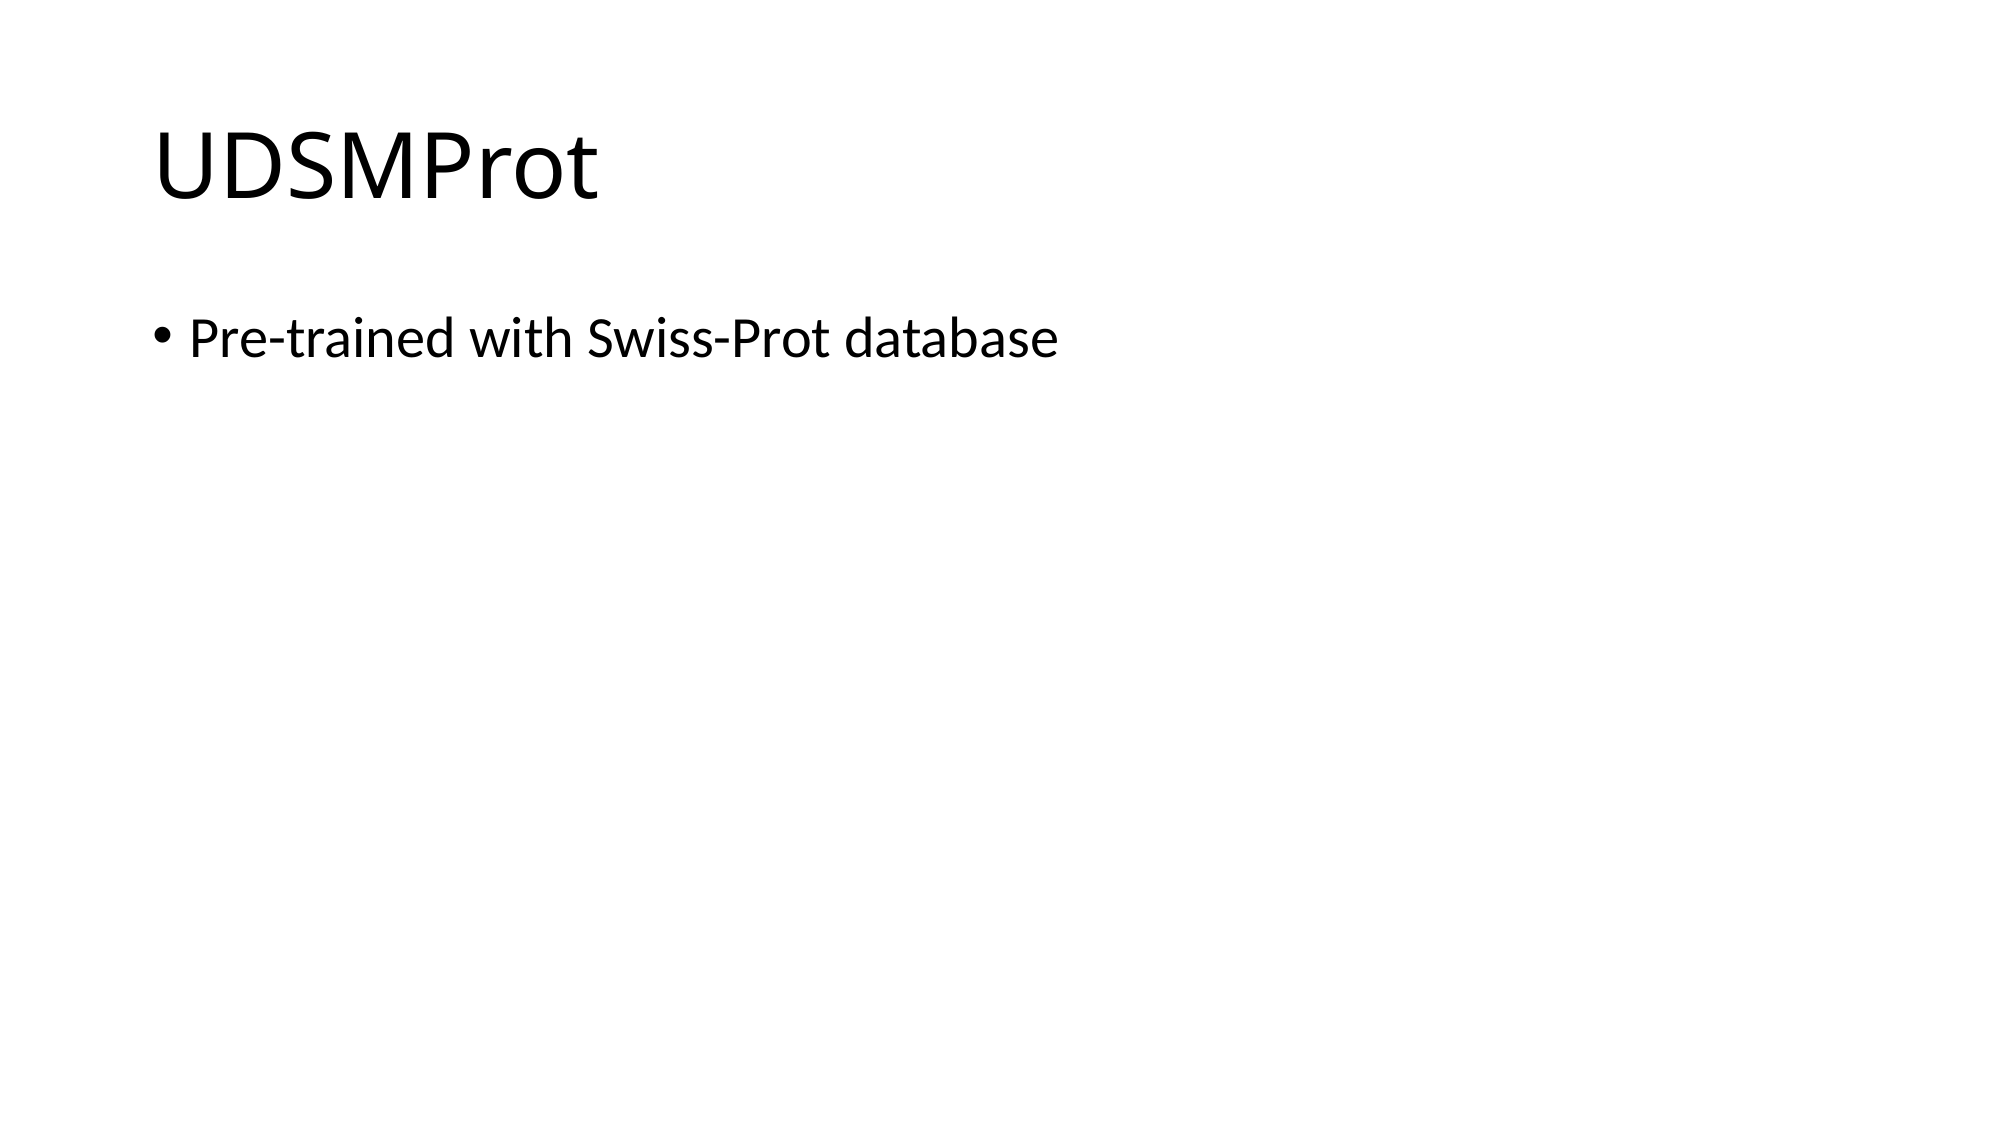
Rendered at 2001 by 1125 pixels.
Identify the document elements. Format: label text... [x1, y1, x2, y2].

list Pre-trained with Swiss-Prot database [137, 299, 1863, 1014]
title UDSMProt [137, 59, 1863, 278]
